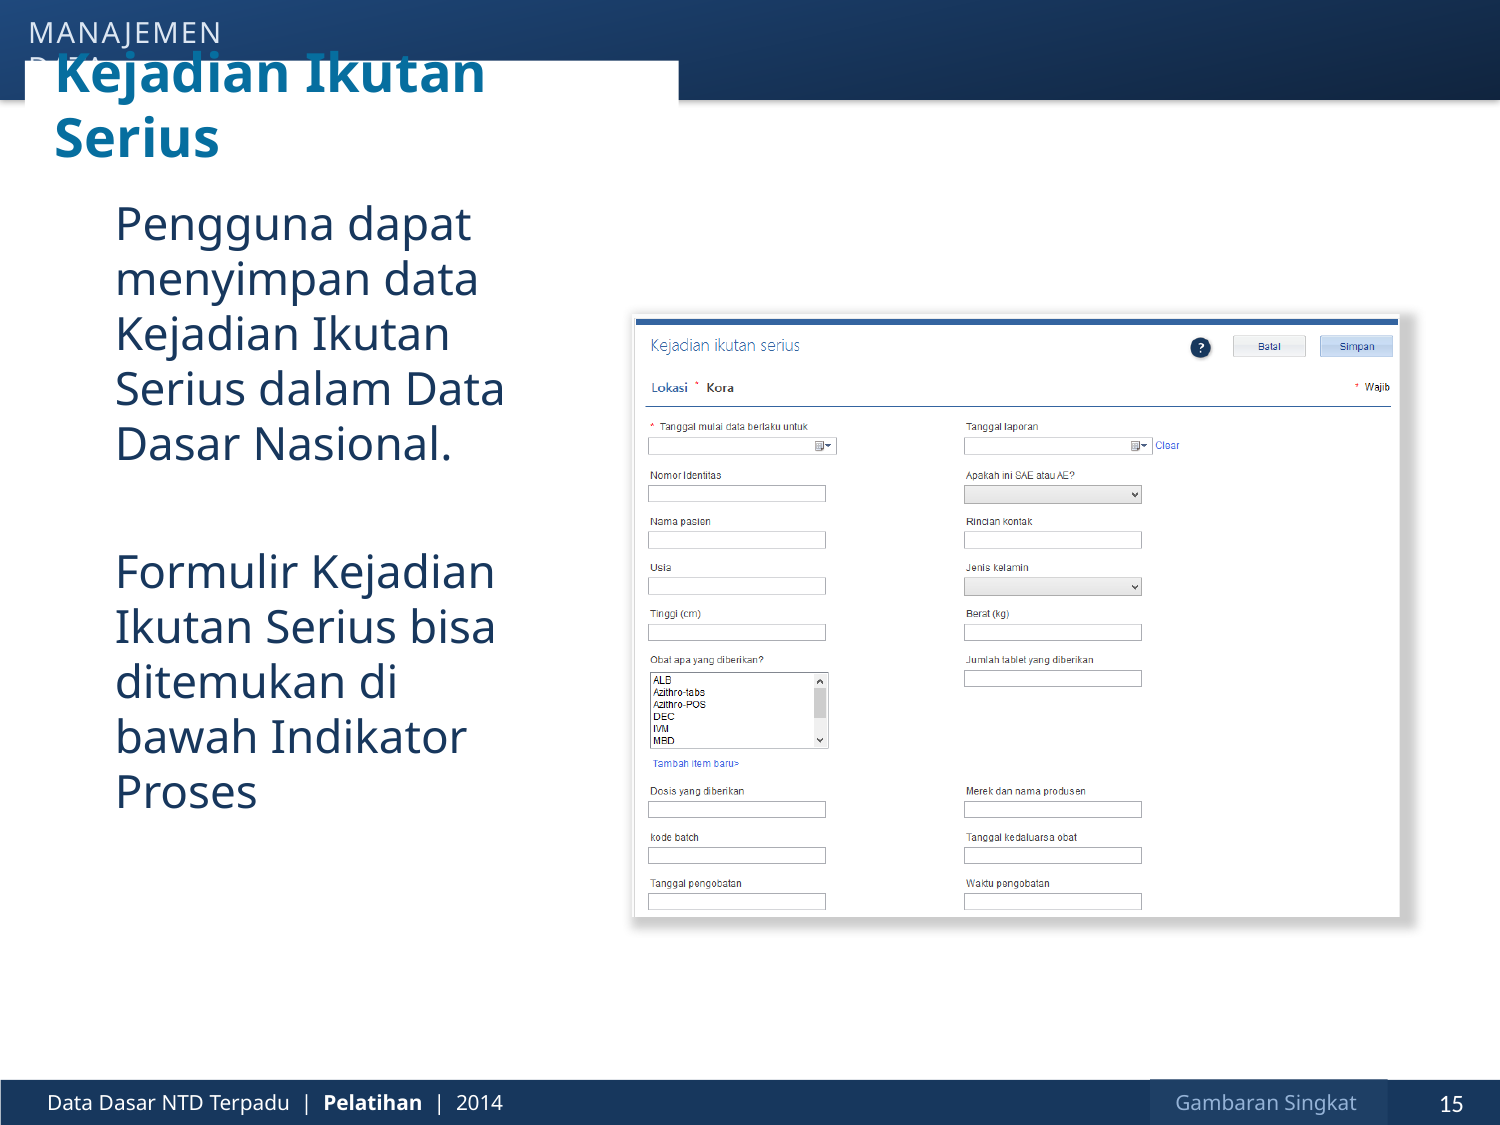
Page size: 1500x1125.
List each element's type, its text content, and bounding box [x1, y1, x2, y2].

list Pengguna dapat menyimpan data Kejadian Ikutan Serius dalam Data Dasar Nasional. Formulir Kejadian Ikutan Serius bisa ditemukan di bawah Indikator Proses [99, 187, 538, 930]
title Kejadian Ikutan Serius [24, 60, 679, 146]
picture [631, 314, 1400, 918]
list manajemen data [28, 6, 247, 60]
